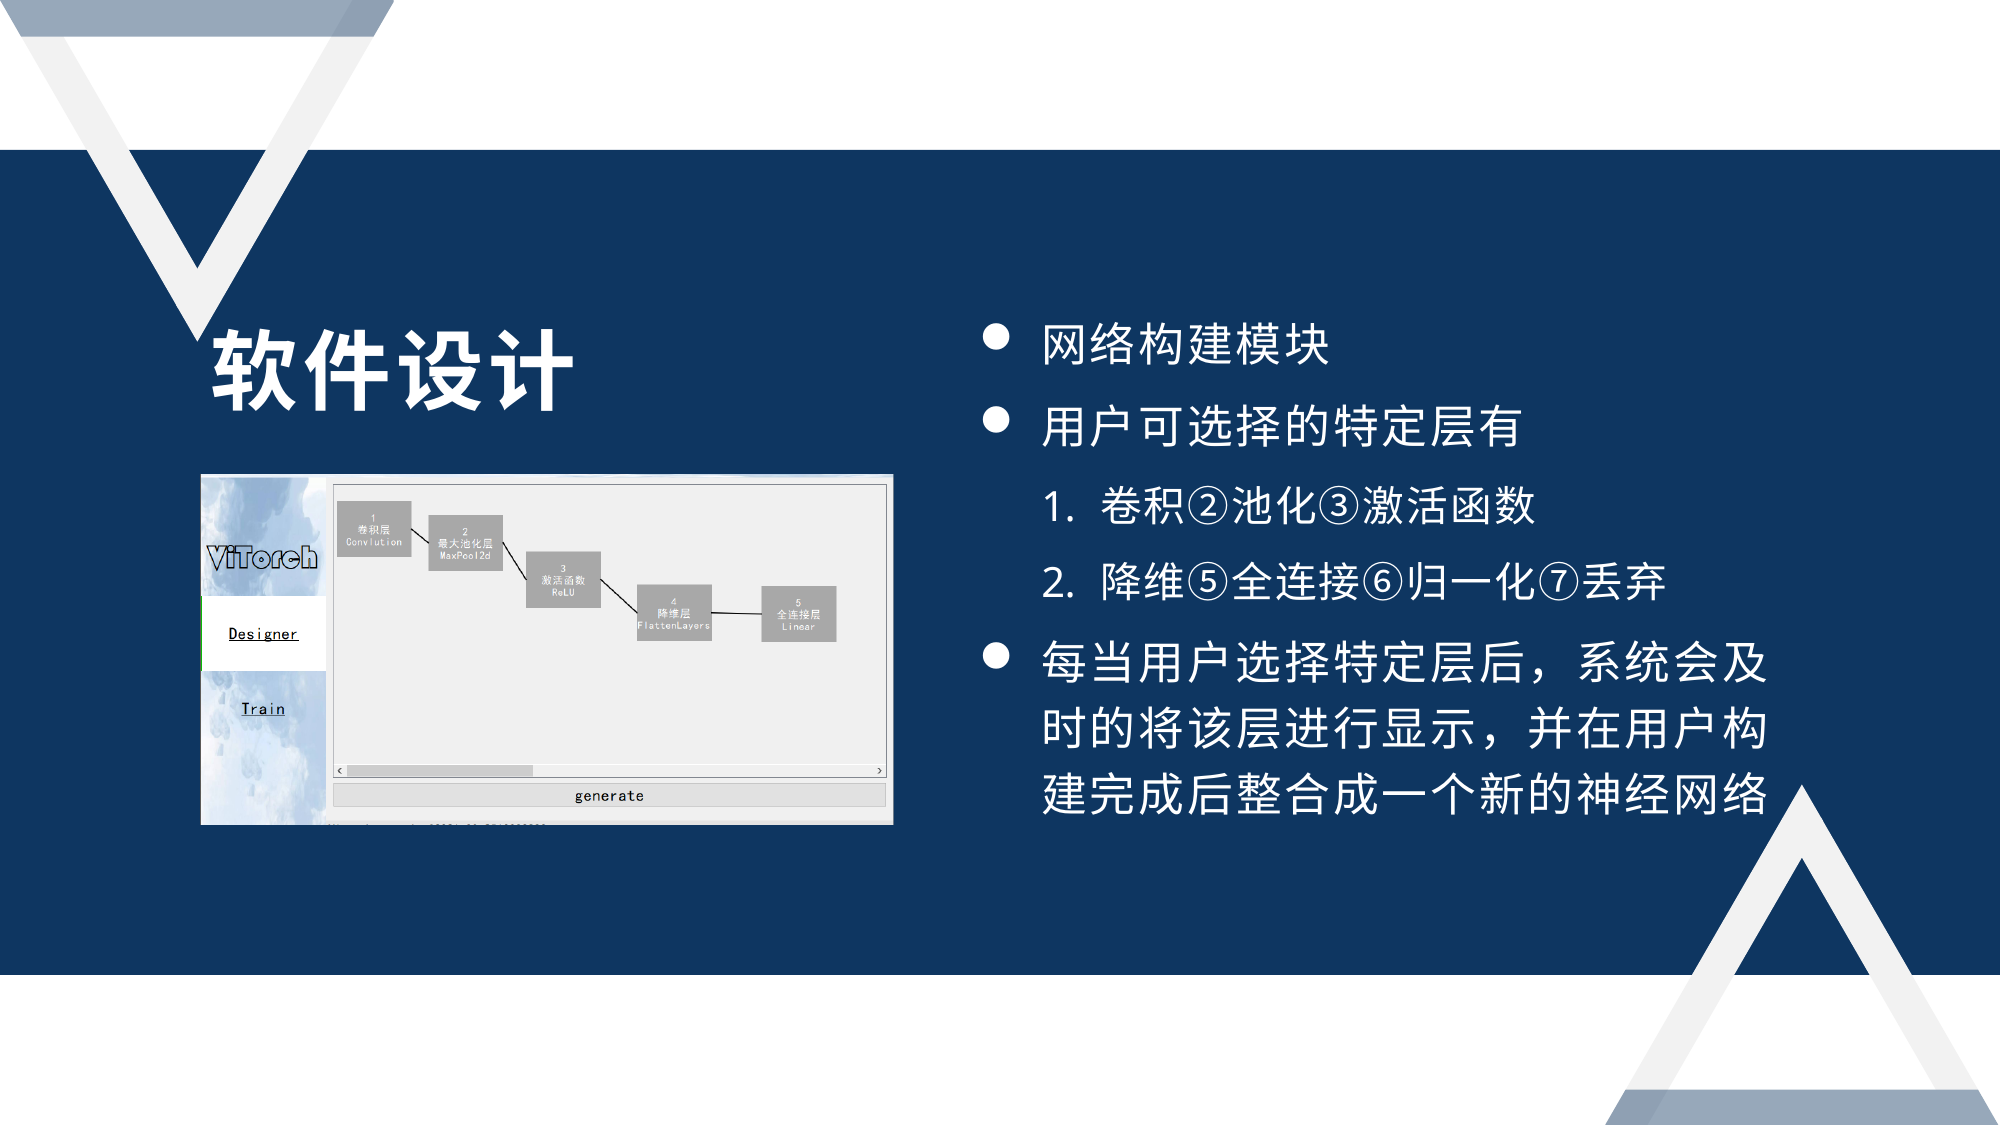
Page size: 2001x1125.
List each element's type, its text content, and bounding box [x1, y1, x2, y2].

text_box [1597, 845, 1932, 1125]
text_box [0, 149, 2000, 976]
text_box 网络构建模块 用户可选择的特定层有 卷积②池化③激活函数 降维⑤全连接⑥归一化⑦丢弃 每当用户选择特定层后，系统会及时的将该层进行显示，并在用户构建完成后整合成一个新的神经网络 [968, 299, 1800, 825]
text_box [67, 0, 402, 281]
picture [199, 474, 894, 825]
text_box 软件设计 [199, 299, 894, 425]
